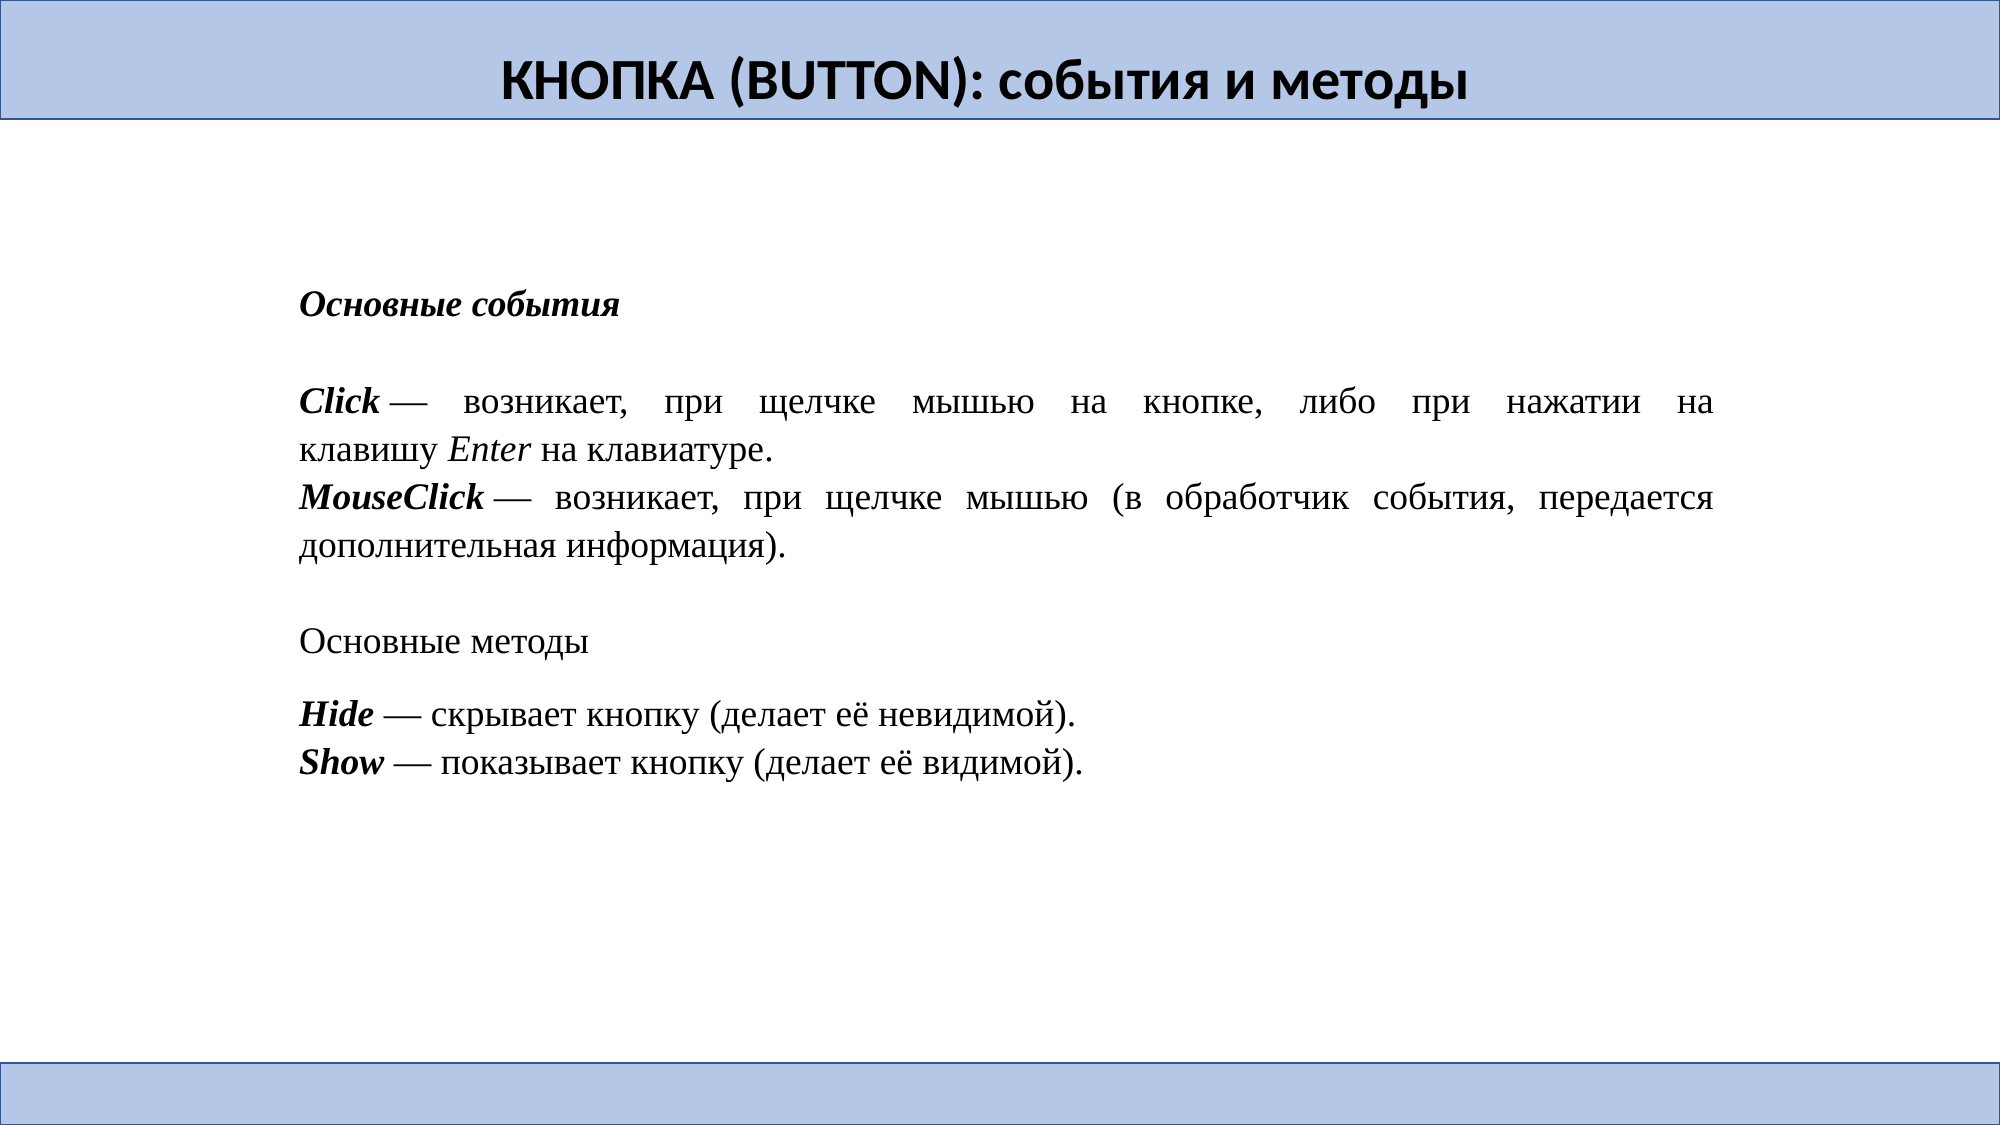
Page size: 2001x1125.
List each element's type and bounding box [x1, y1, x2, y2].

text_box [0, 0, 2000, 1125]
